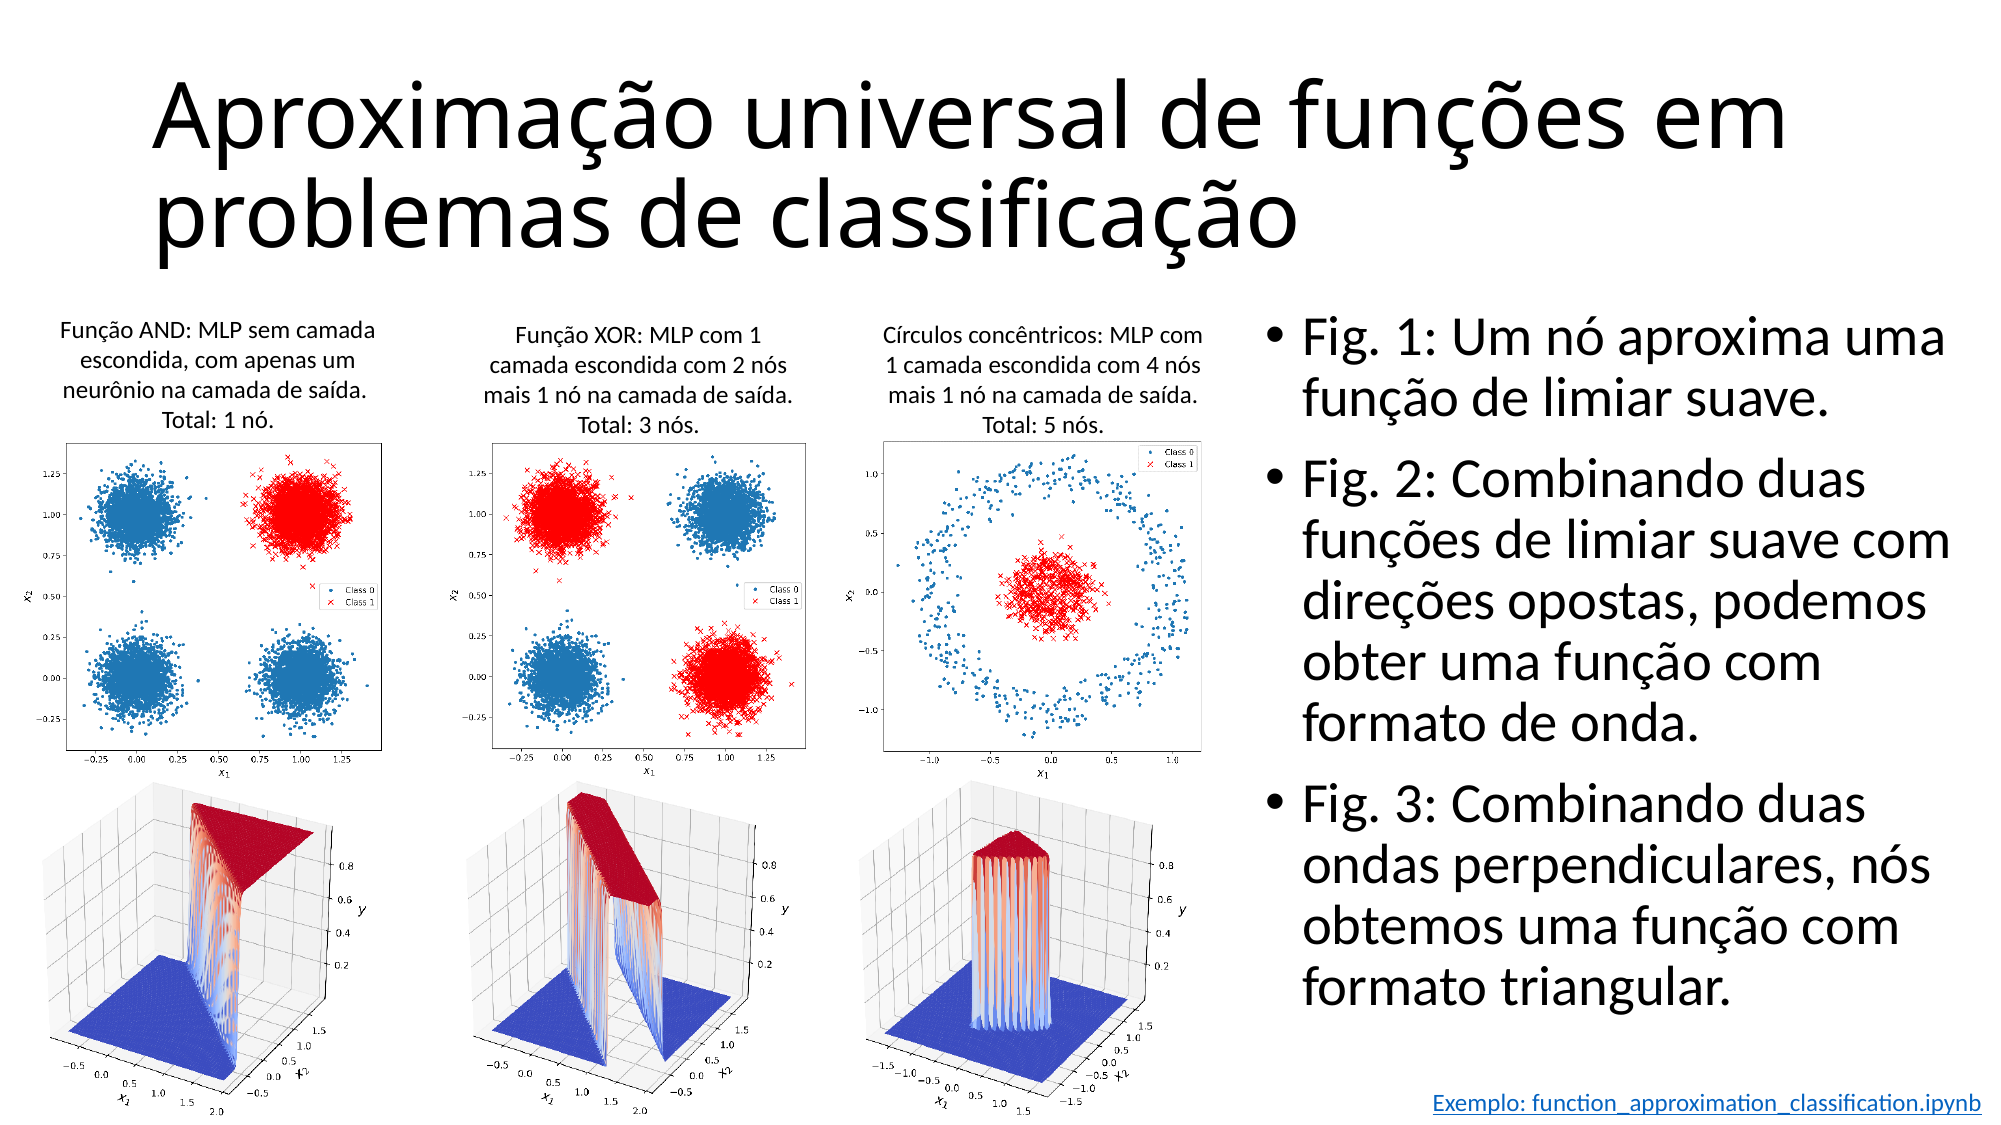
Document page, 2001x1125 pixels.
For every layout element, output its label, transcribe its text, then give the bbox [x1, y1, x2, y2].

text_box Função XOR: MLP com 1 camada escondida com 2 nós mais 1 nó na camada de saída. Total: 3 nós. [468, 310, 810, 446]
list Fig. 1: Um nó aproxima uma função de limiar suave. Fig. 2: Combinando duas funções de limiar suave com direções opostas, podemos obter uma função com formato de onda. Fig. 3: Combinando duas ondas perpendiculares, nós obtemos uma função com formato triangular. [1250, 299, 1972, 1125]
text_box Exemplo: function_approximation_classification.ipynb [1417, 1079, 1998, 1125]
picture [448, 440, 808, 1119]
picture [844, 440, 1202, 1118]
title Aproximação universal de funções em problemas de classificação [137, 59, 1863, 278]
text_box Função AND: MLP sem camada escondida, com apenas um neurônio na camada de saída. Total: 1 nó. [34, 306, 402, 441]
picture [21, 440, 384, 1118]
text_box Círculos concêntricos: MLP com 1 camada escondida com 4 nós mais 1 nó na camada de saída. Total: 5 nós. [865, 310, 1222, 446]
